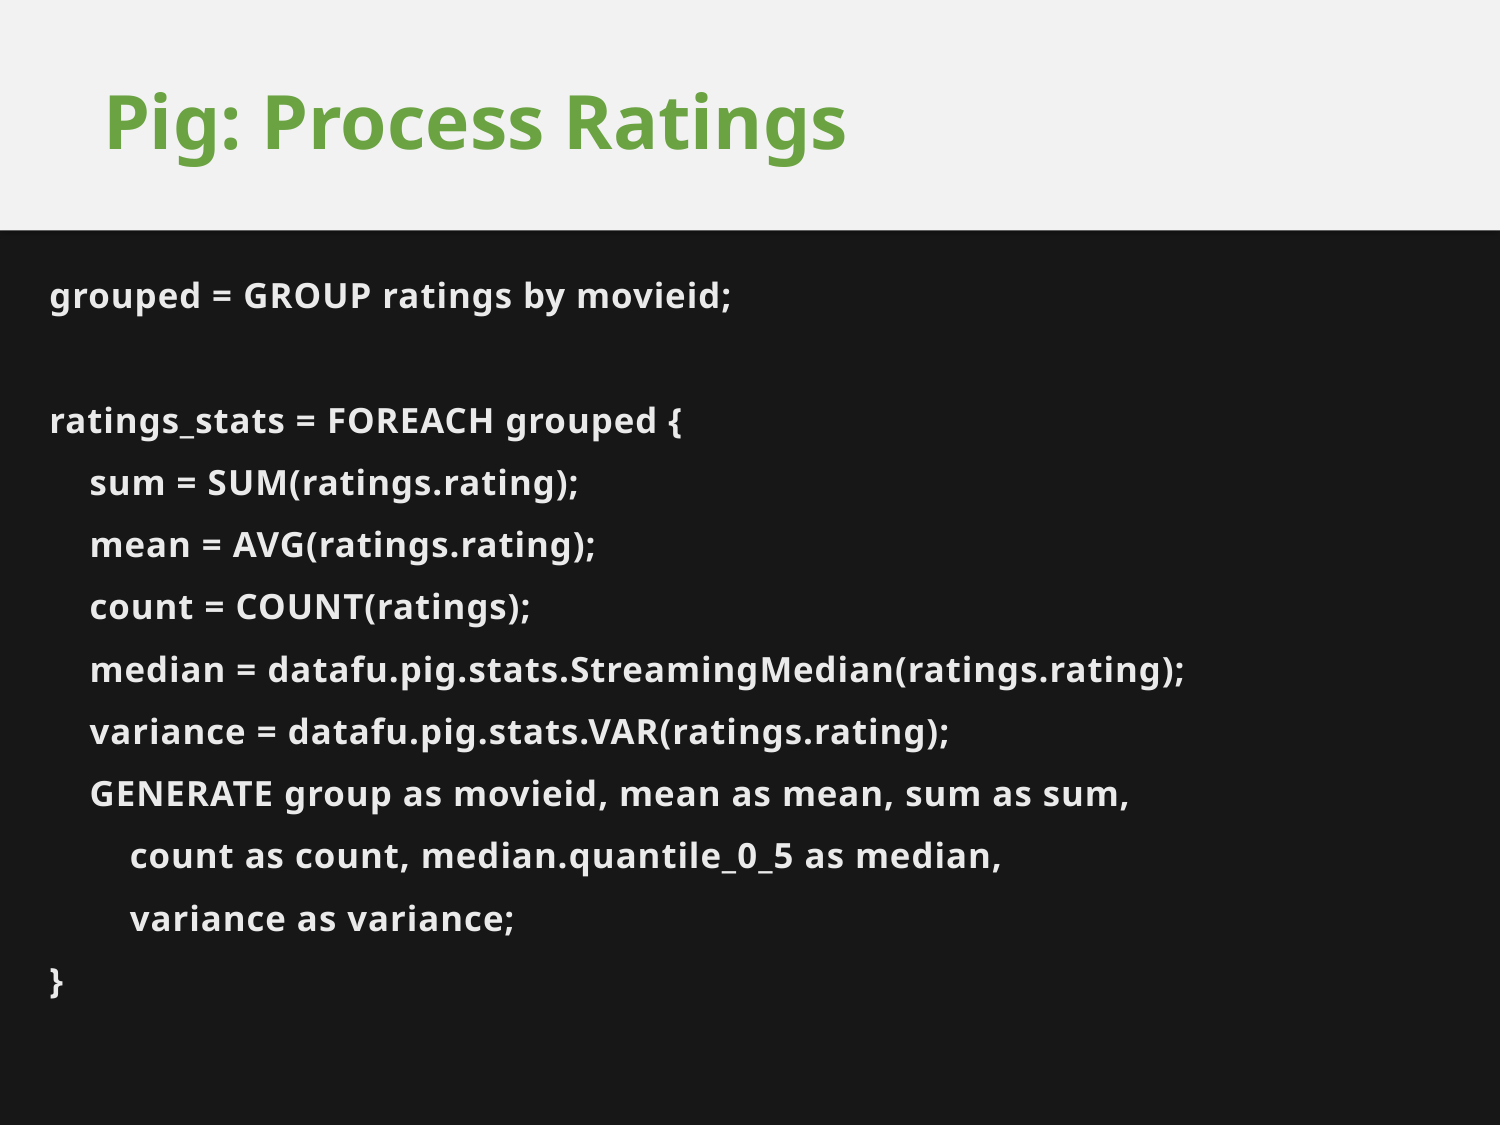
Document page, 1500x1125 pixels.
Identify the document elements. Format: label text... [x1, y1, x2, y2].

list grouped = GROUP ratings by movieid; ratings_stats = FOREACH grouped { sum = SUM(ratings.rating); mean = AVG(ratings.rating); count = COUNT(ratings); median = datafu.pig.stats.StreamingMedian(ratings.rating); variance = datafu.pig.stats.VAR(ratings.rating); GENERATE group as movieid, mean as mean, sum as sum, count as count, median.quantile_0_5 as median, variance as variance; } [49, 271, 1451, 1002]
title Pig: Process Ratings [103, 55, 1399, 195]
